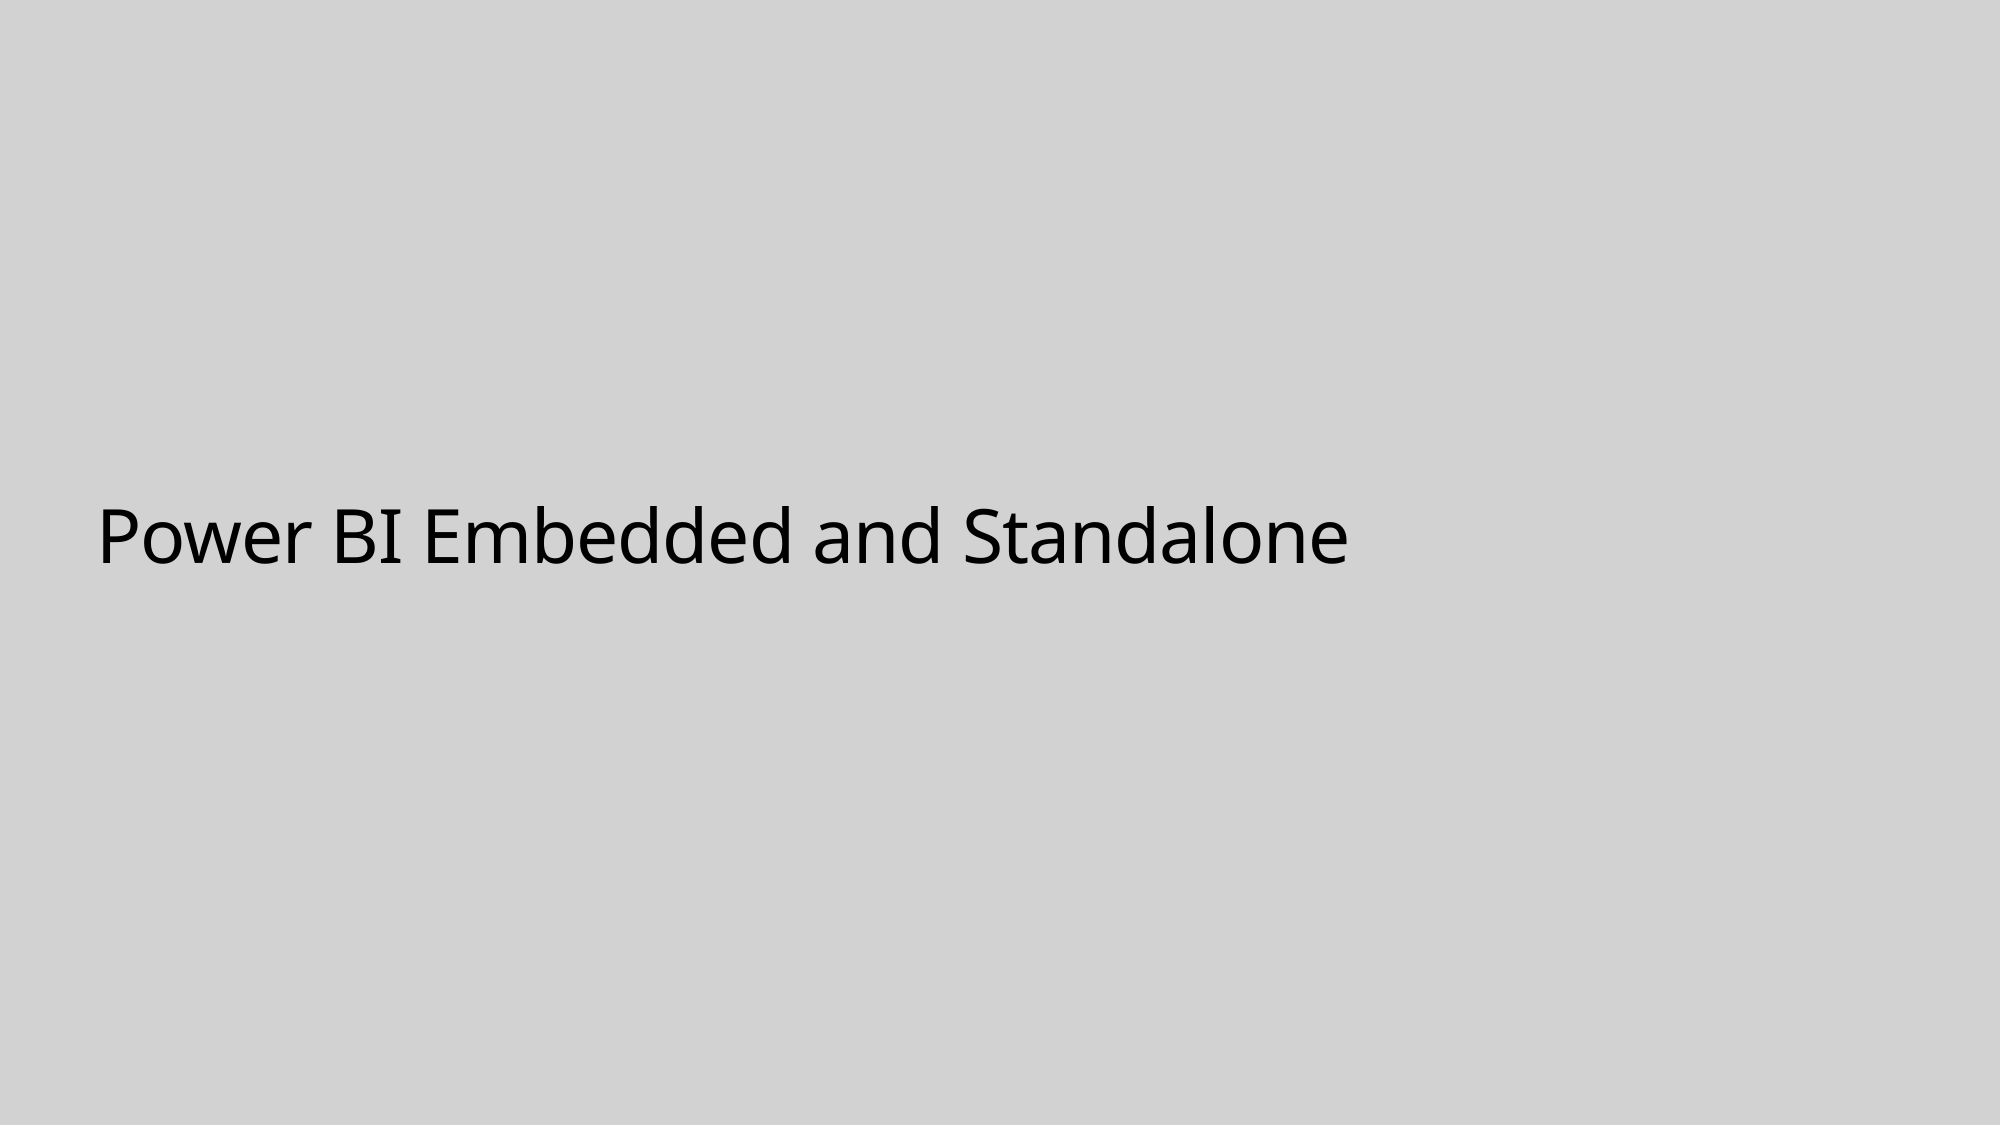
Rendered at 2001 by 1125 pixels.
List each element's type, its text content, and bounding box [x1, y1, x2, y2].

title Power BI Embedded and Standalone [96, 498, 1596, 580]
